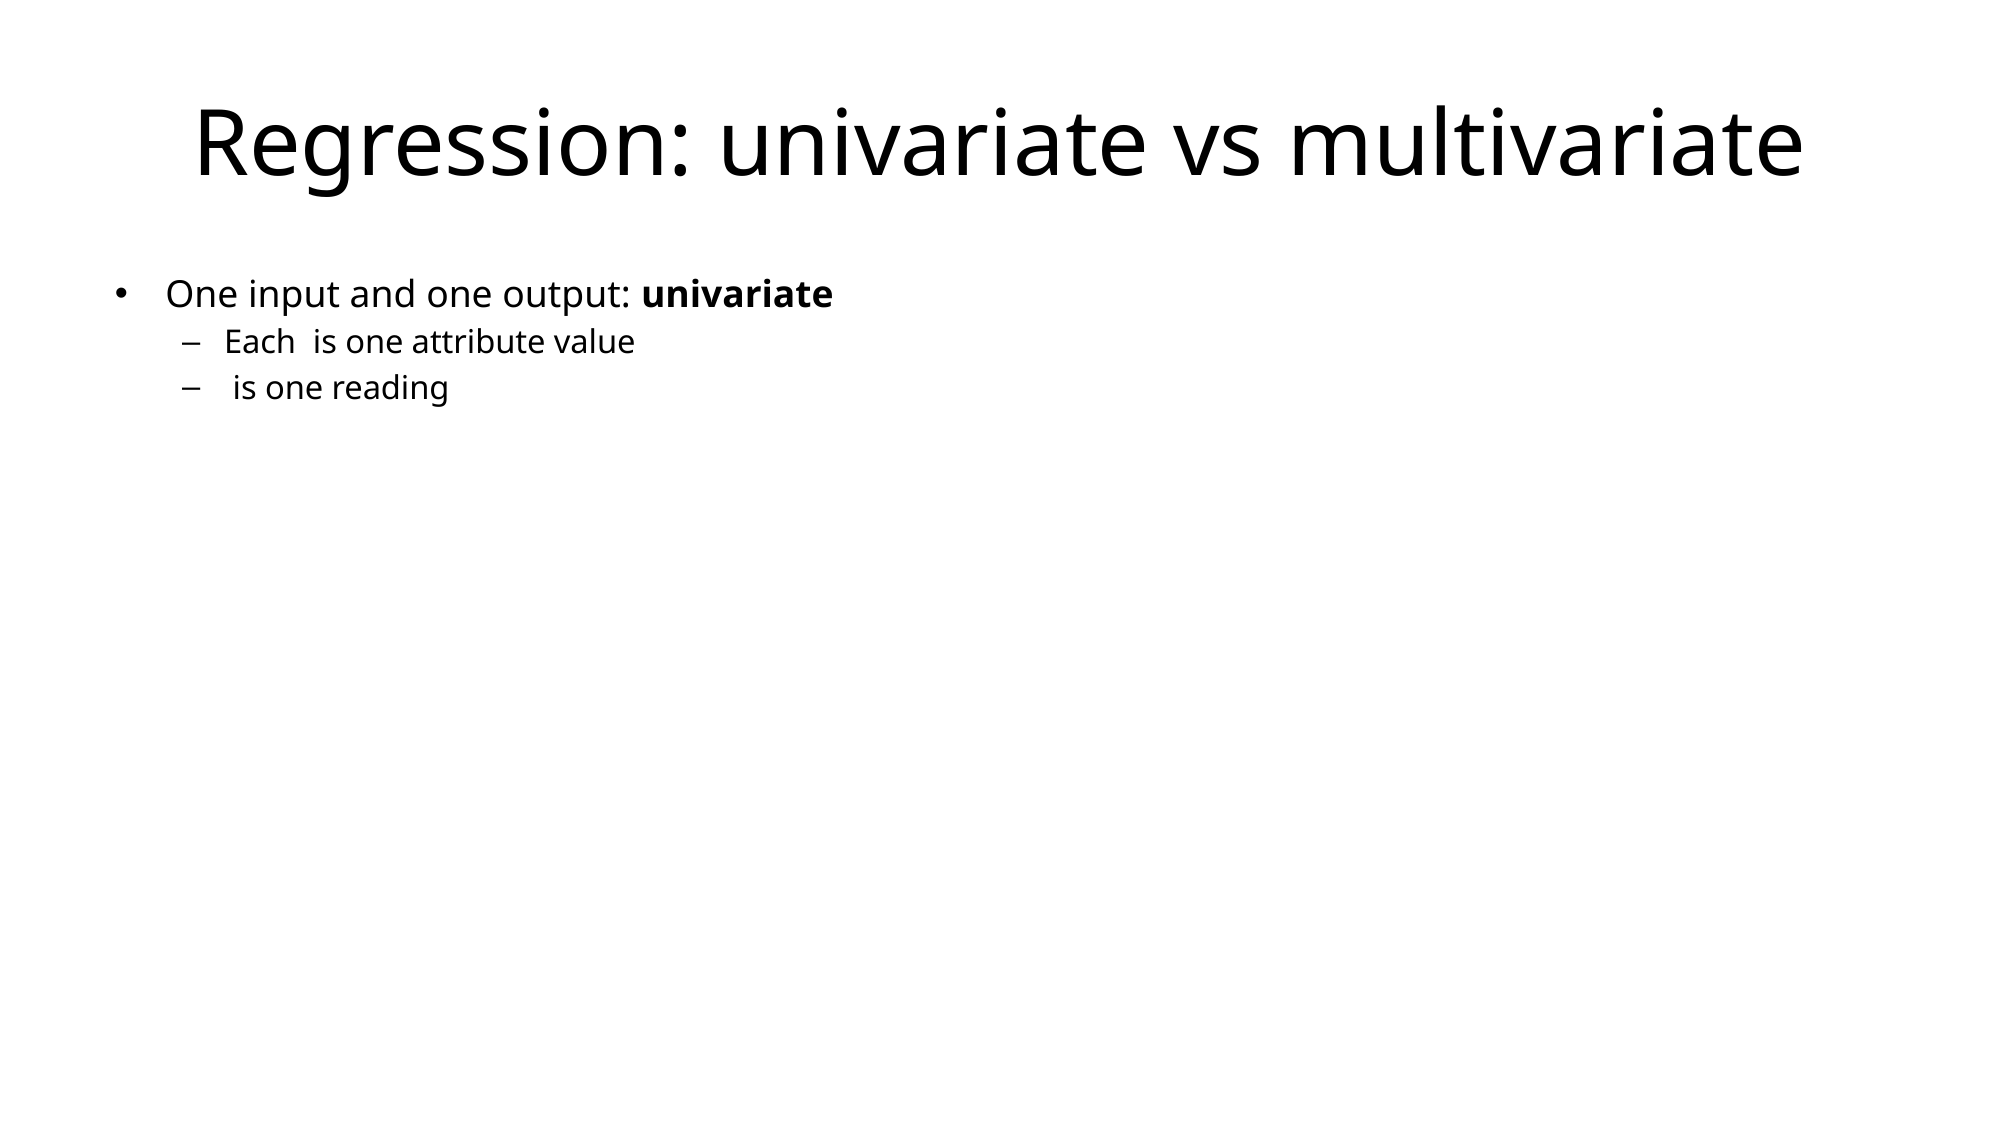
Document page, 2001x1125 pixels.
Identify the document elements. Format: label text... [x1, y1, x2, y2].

title Regression: univariate vs multivariate [99, 45, 1900, 233]
